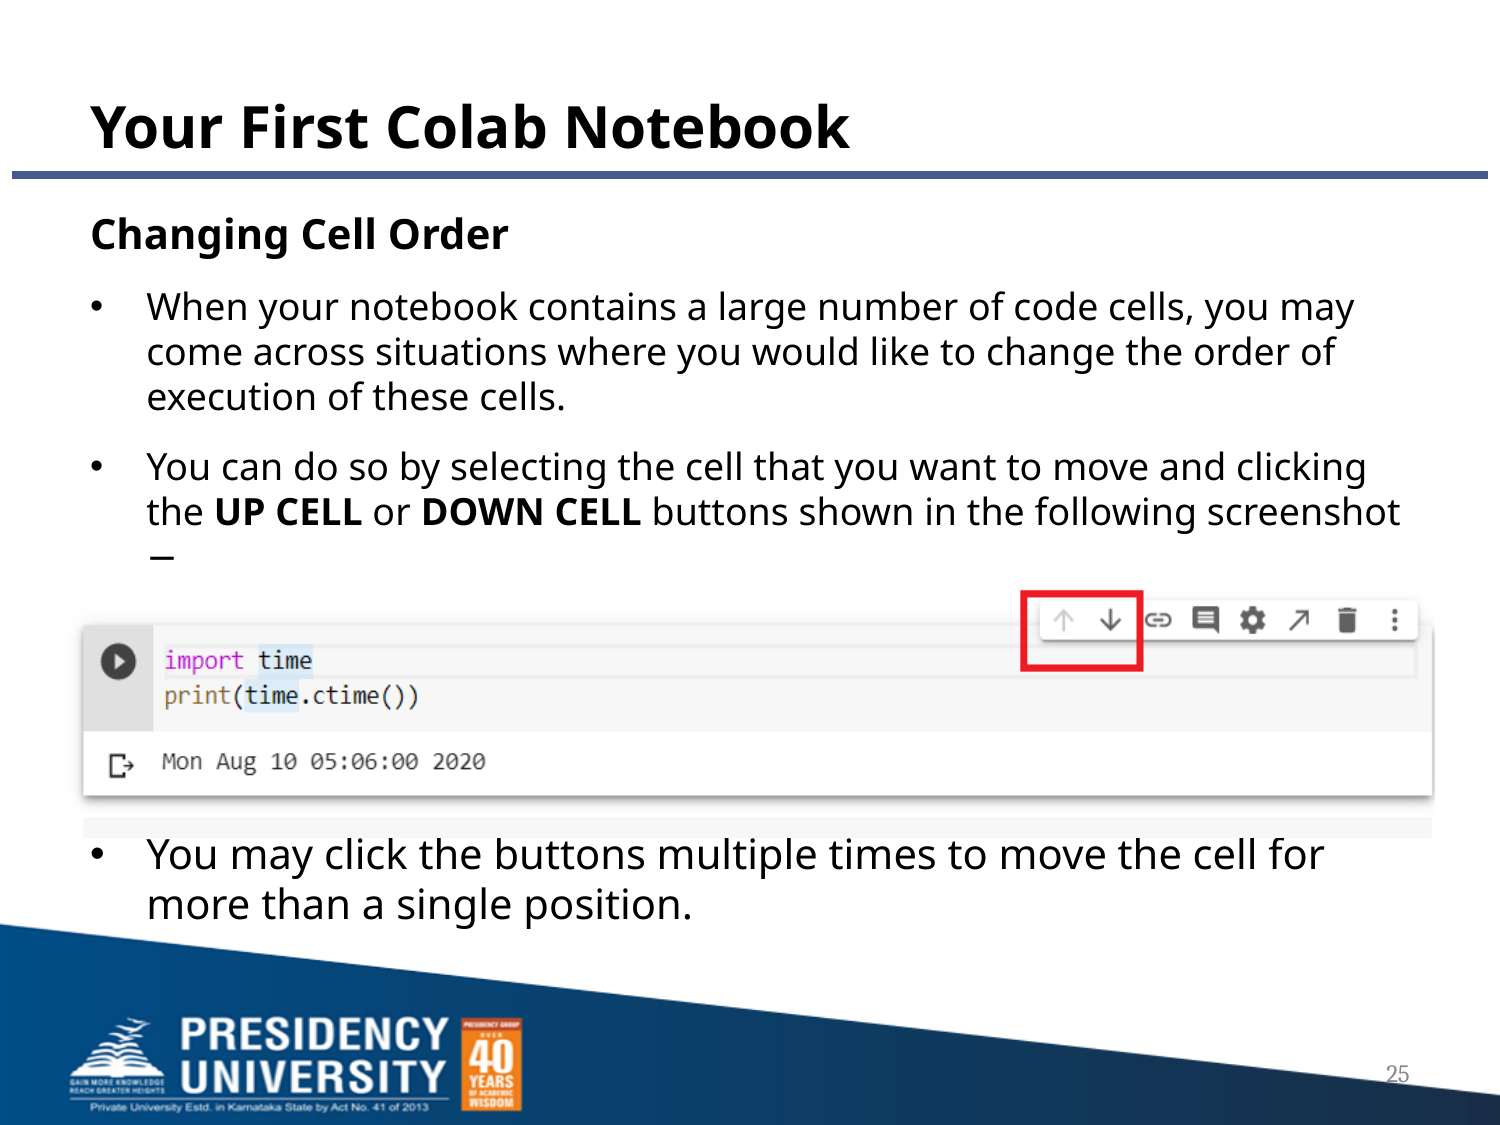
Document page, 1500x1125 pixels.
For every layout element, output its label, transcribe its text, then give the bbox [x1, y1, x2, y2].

title Your First Colab Notebook [75, 50, 1425, 168]
list Changing Cell Order When your notebook contains a large number of code cells, you may come across situations where you would like to change the order of execution of these cells. You can do so by selecting the cell that you want to move and clicking the UP CELL or DOWN CELL buttons shown in the following screenshot − You may click the buttons multiple times to move the cell for more than a single position. [75, 846, 1425, 1005]
picture [64, 586, 1436, 838]
picture [0, 921, 1500, 1125]
slide_number 25 [1074, 1042, 1425, 1103]
list Changing Cell Order When your notebook contains a large number of code cells, you may come across situations where you would like to change the order of execution of these cells. You can do so by selecting the cell that you want to move and clicking the UP CELL or DOWN CELL buttons shown in the following screenshot − You may click the buttons multiple times to move the cell for more than a single position. [75, 200, 1425, 584]
